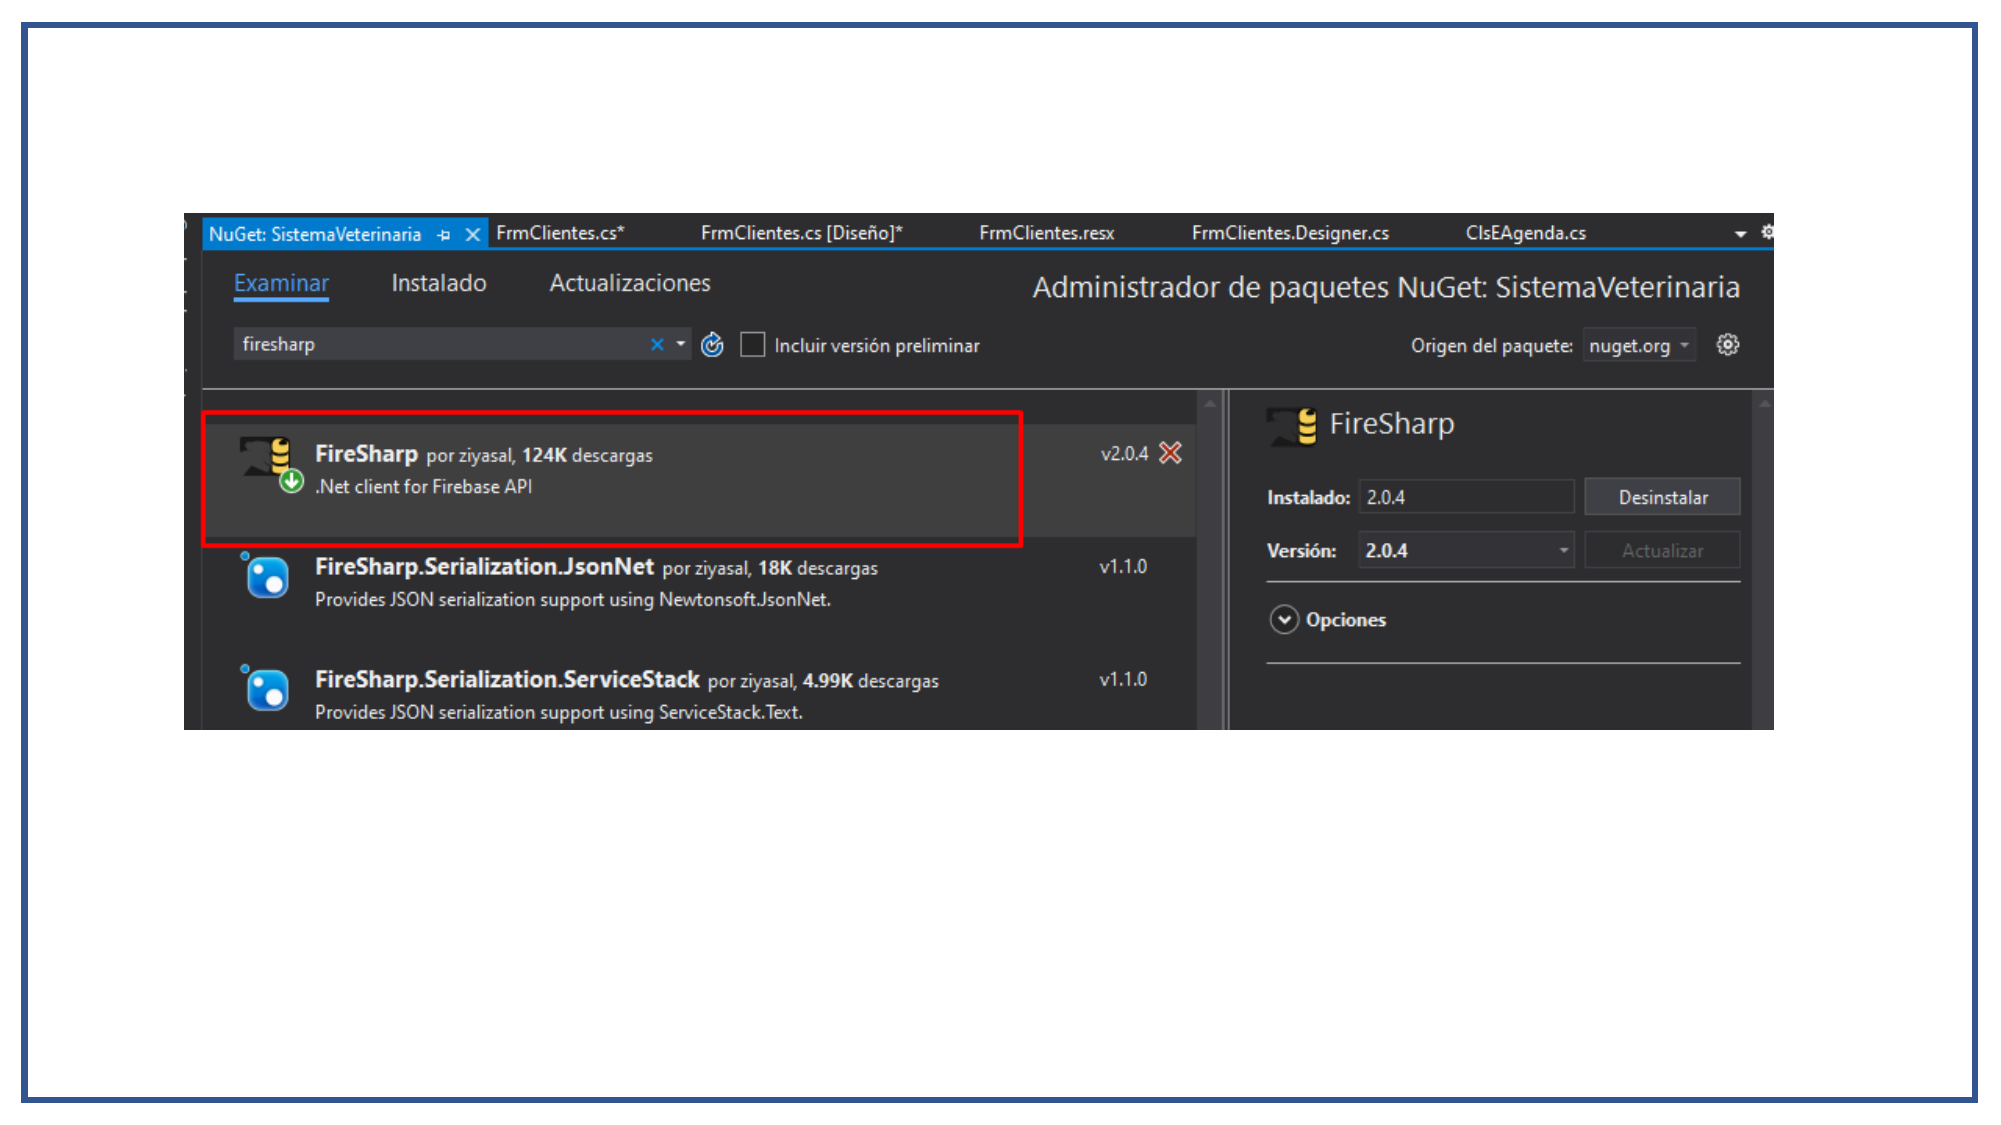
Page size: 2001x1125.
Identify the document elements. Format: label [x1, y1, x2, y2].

picture [184, 213, 1774, 730]
text_box [23, 24, 1976, 1101]
